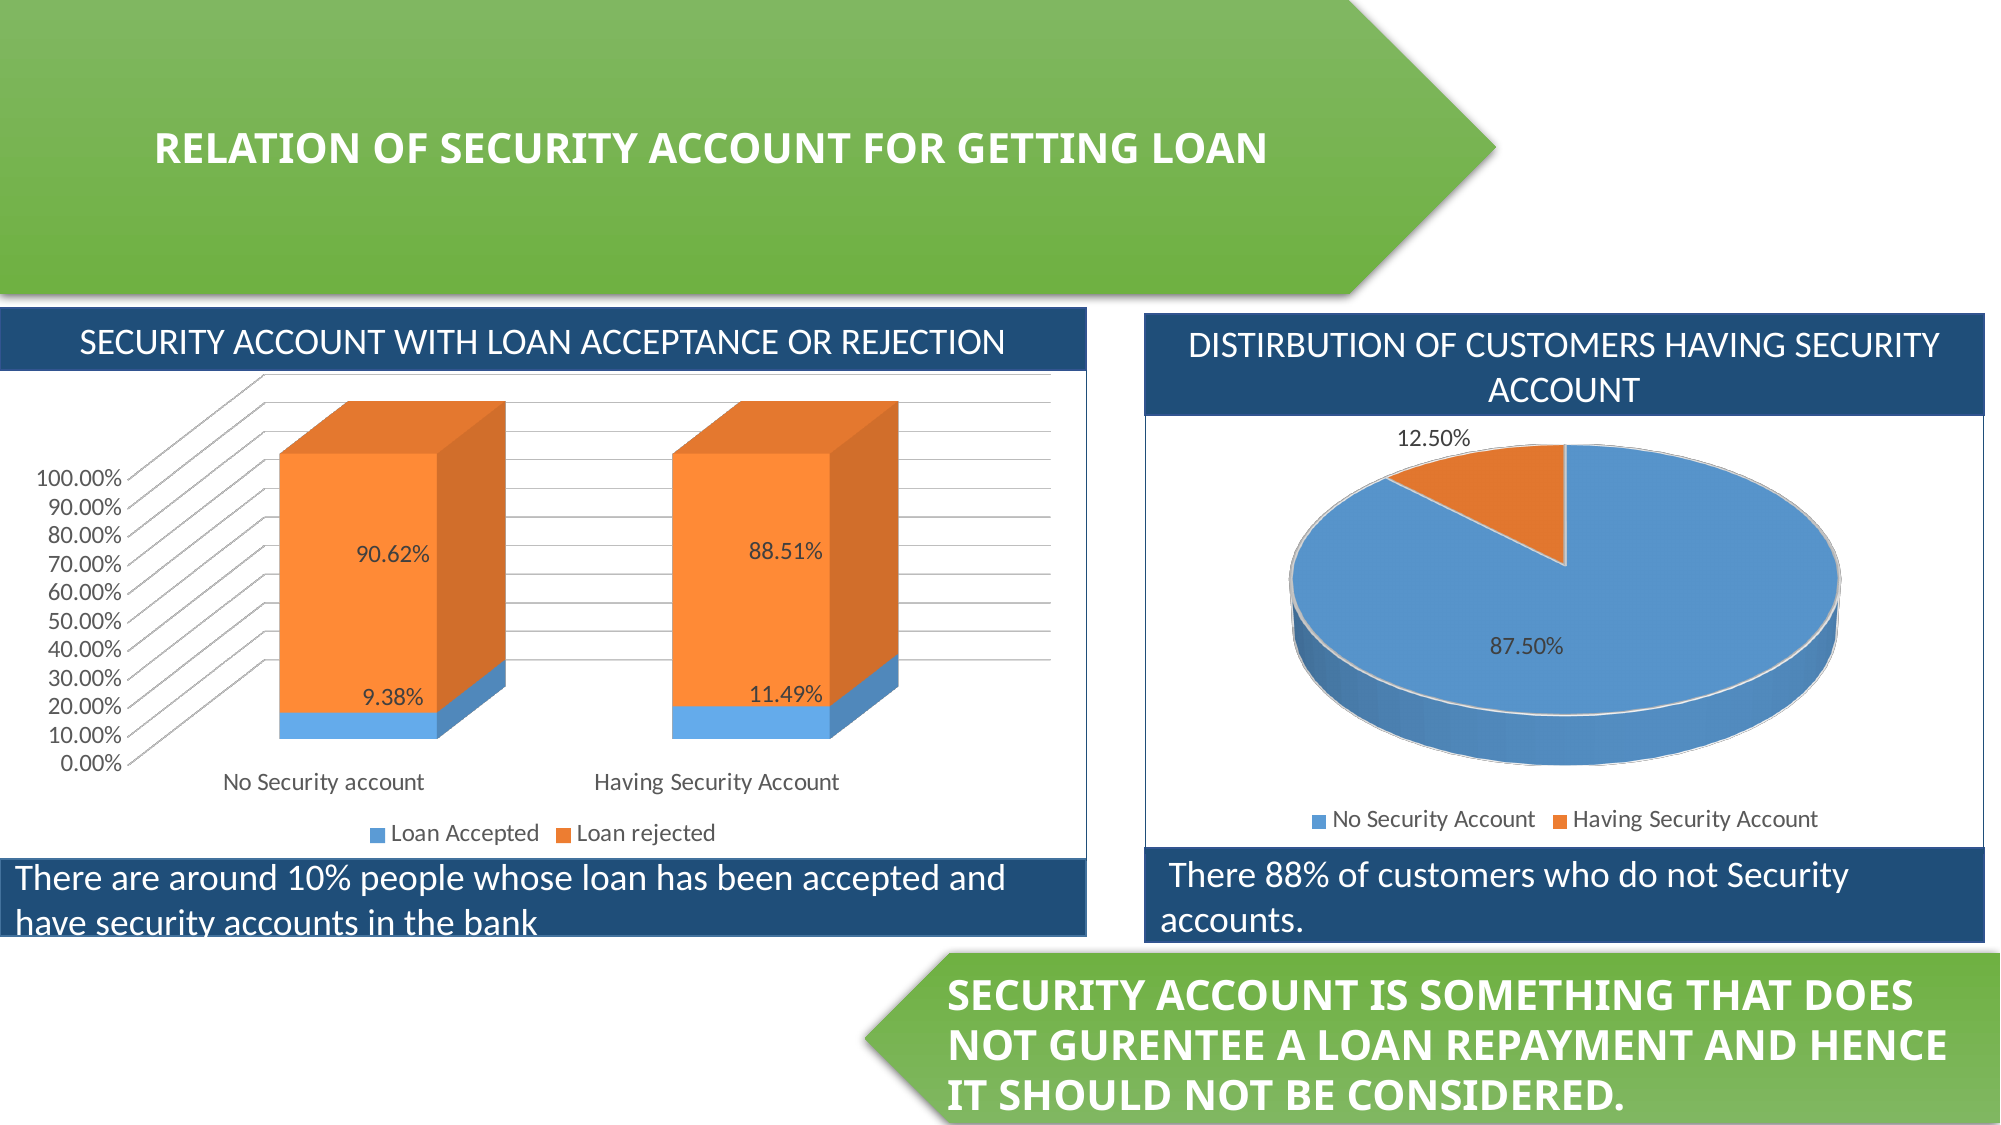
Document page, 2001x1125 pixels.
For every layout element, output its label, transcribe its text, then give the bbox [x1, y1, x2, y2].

chart [1146, 414, 1984, 841]
text_box SECURITY ACCOUNT IS SOMETHING THAT DOES NOT GURENTEE A LOAN REPAYMENT AND HENCE IT SHOULD NOT BE CONSIDERED. [932, 961, 2000, 1125]
chart [0, 364, 1087, 855]
text_box [864, 971, 932, 1106]
text_box There are around 10% people whose loan has been accepted and have security accounts in the bank [0, 858, 1087, 937]
text_box DISTIRBUTION OF CUSTOMERS HAVING SECURITY ACCOUNT [1144, 313, 1985, 416]
text_box There 88% of customers who do not Security accounts. [1144, 847, 1985, 943]
text_box [942, 953, 2000, 961]
text_box RELATION OF SECURITY ACCOUNT FOR GETTING LOAN [0, 0, 1496, 295]
text_box SECURITY ACCOUNT WITH LOAN ACCEPTANCE OR REJECTION [0, 307, 1087, 364]
